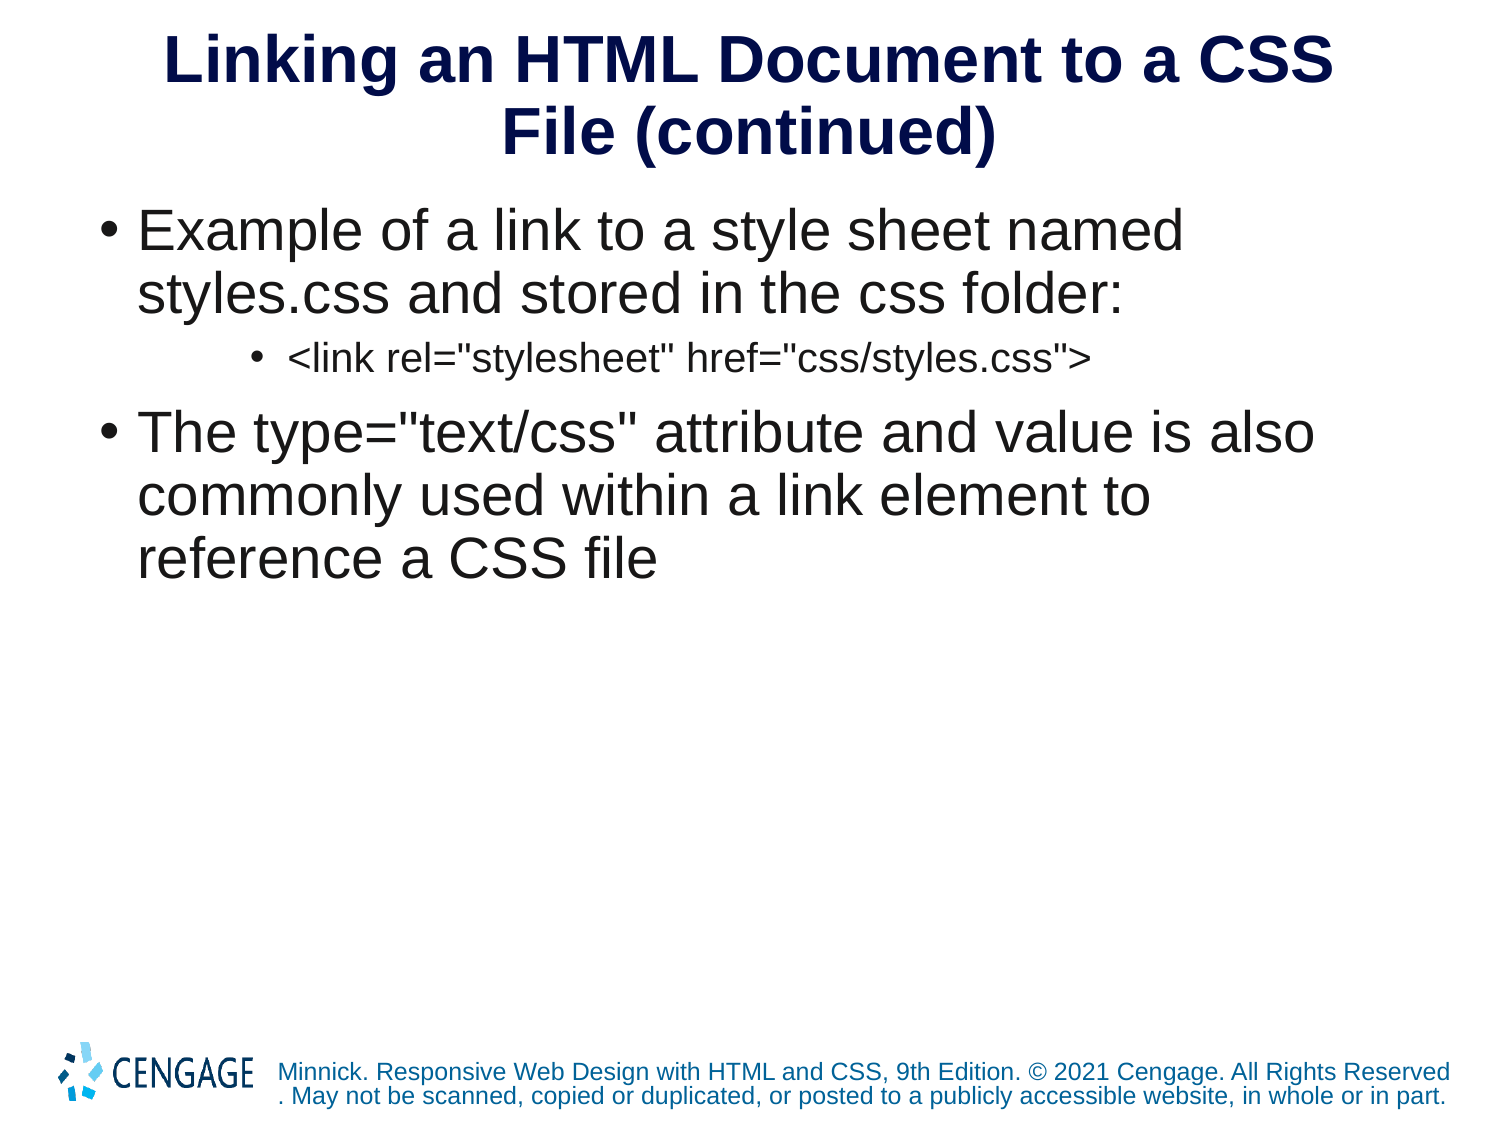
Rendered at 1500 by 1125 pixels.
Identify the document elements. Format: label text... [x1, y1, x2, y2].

picture [58, 1042, 253, 1101]
title Linking an HTML Document to a CSS File (continued) [103, 24, 1397, 175]
footer Minnick. Responsive Web Design with HTML and CSS, 9th Edition. © 2021 Cengage. All Rights Reserved. May not be scanned, copied or duplicated, or posted to a publicly accessible website, in whole or in part. [262, 1040, 1475, 1100]
list Example of a link to a style sheet named styles.css and stored in the css folder: <link rel="stylesheet" href="css/styles.css"> The type="text/css" attribute and value is also commonly used within a link element to reference a CSS file [99, 200, 1397, 1024]
